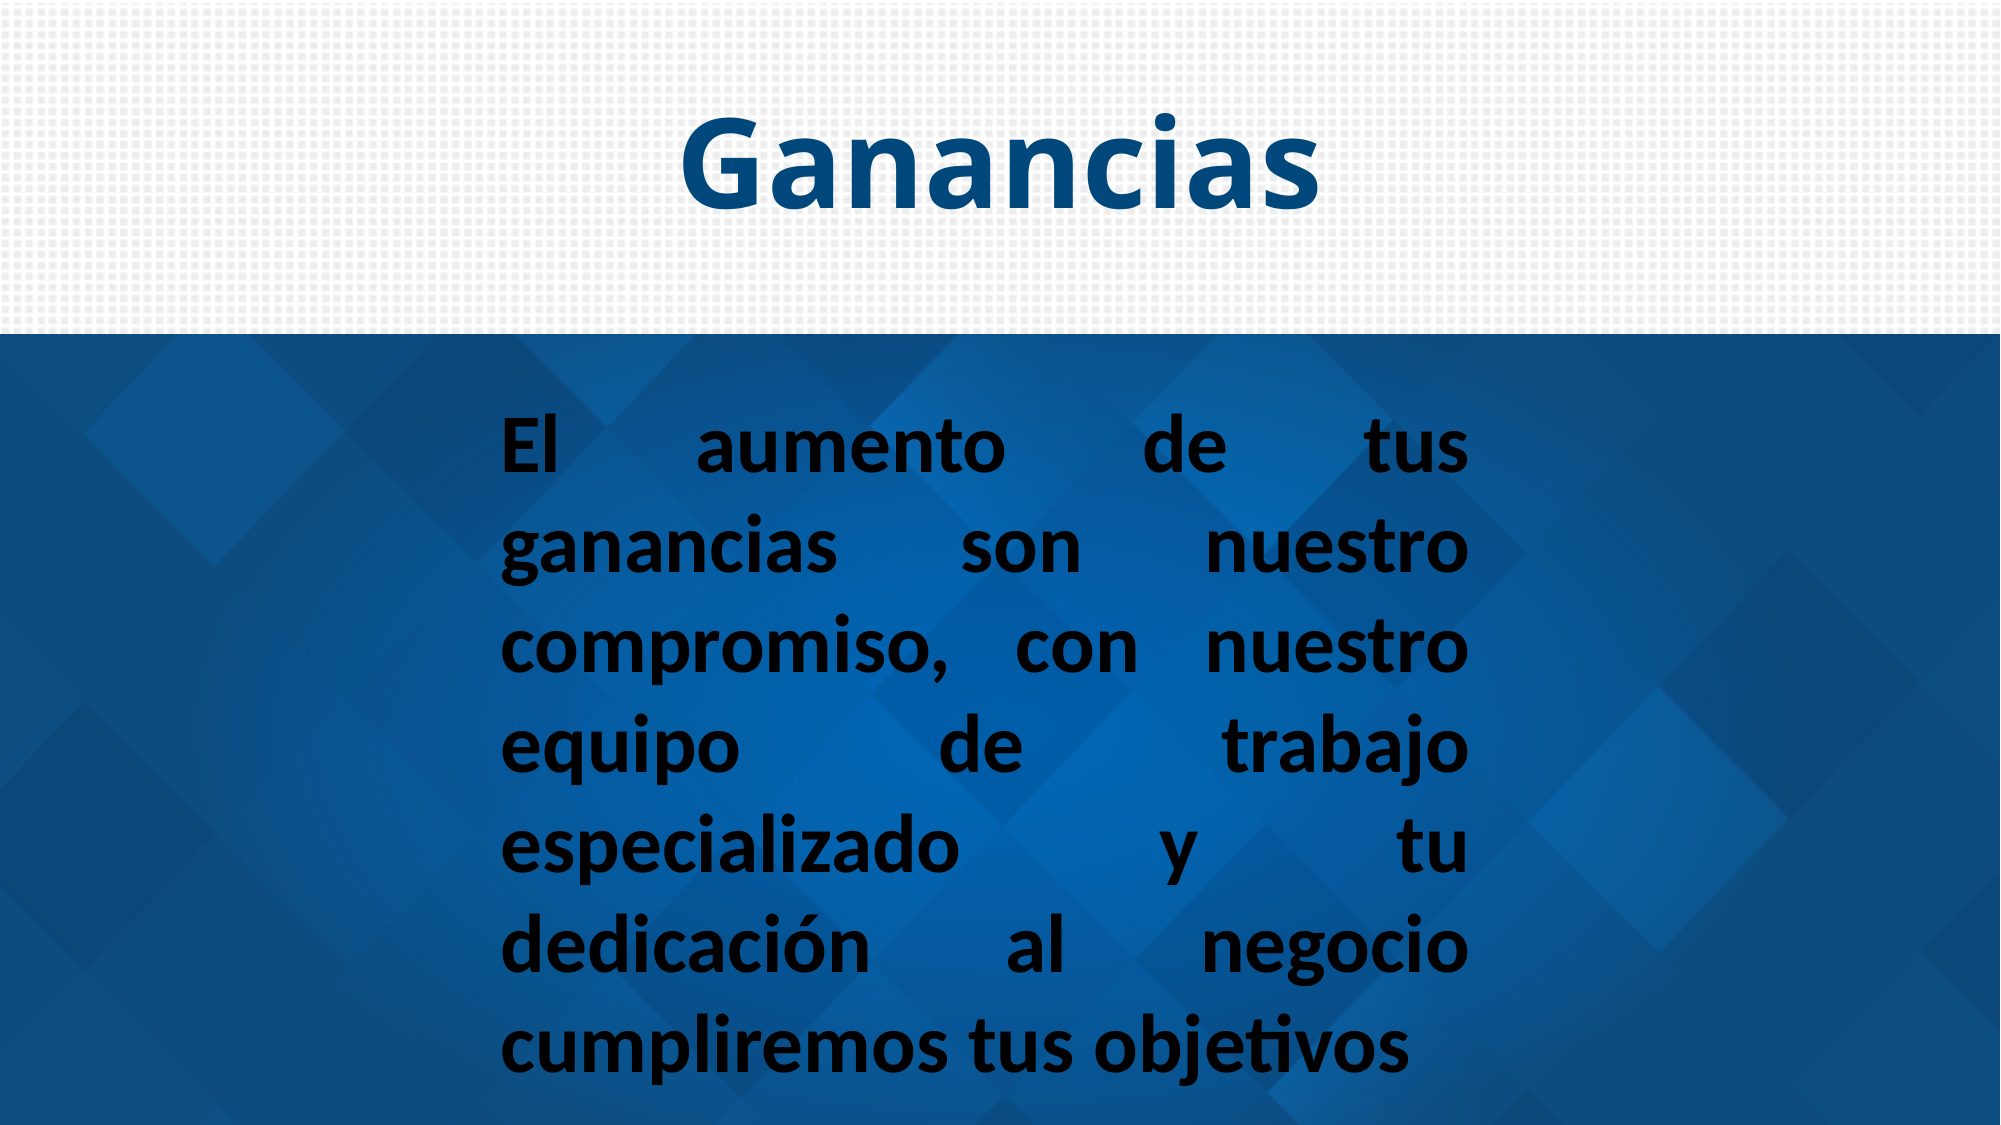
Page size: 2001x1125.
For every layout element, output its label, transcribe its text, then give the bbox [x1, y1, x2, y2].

picture [0, 2, 2000, 1125]
text_box El aumento de tus ganancias son nuestro compromiso, con nuestro equipo de trabajo especializado y tu dedicación al negocio cumpliremos tus objetivos [485, 381, 1486, 1097]
title Ganancias [137, 59, 1863, 278]
